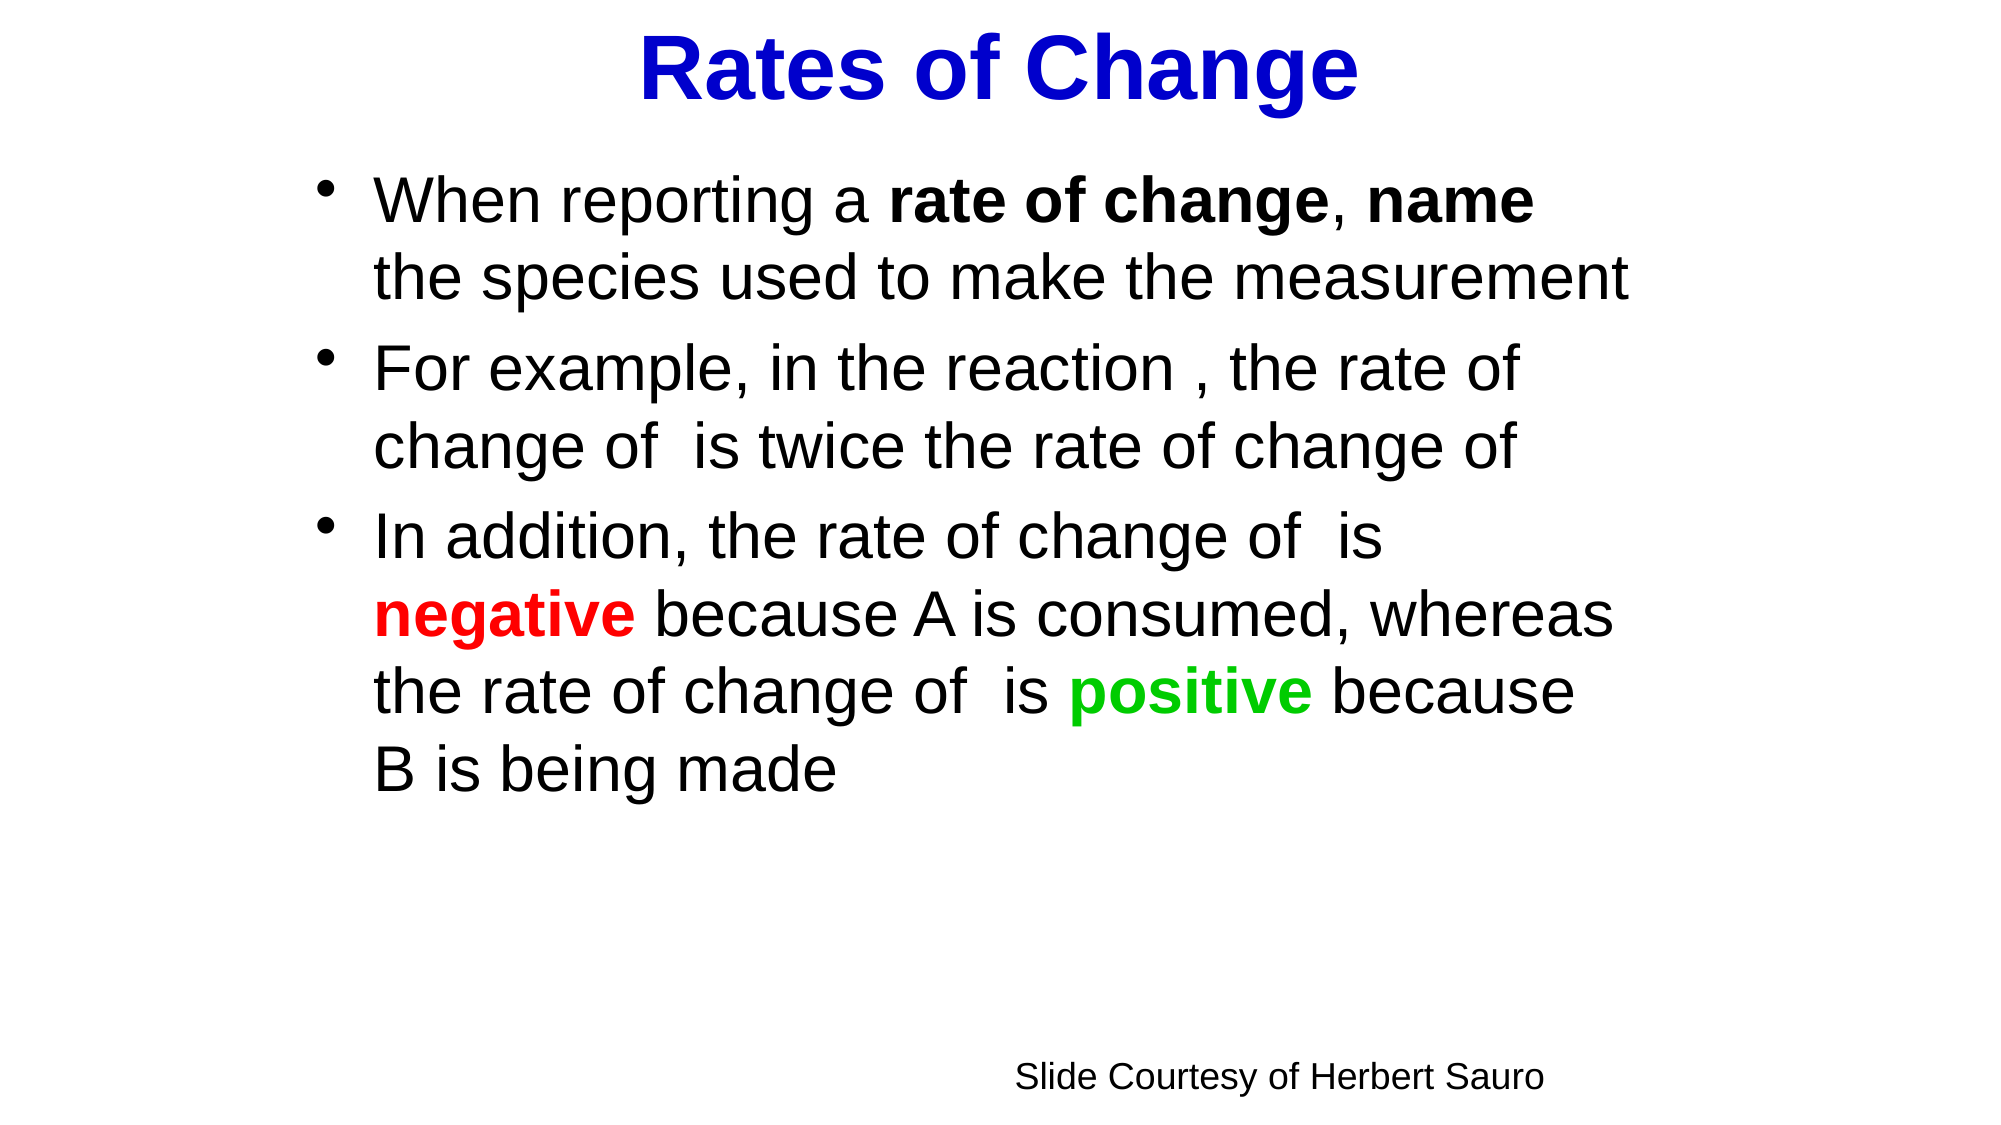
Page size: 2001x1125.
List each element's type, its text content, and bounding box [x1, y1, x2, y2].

text_box Slide Courtesy of Herbert Sauro [999, 1044, 1600, 1105]
title Rates of Change [324, 0, 1675, 125]
